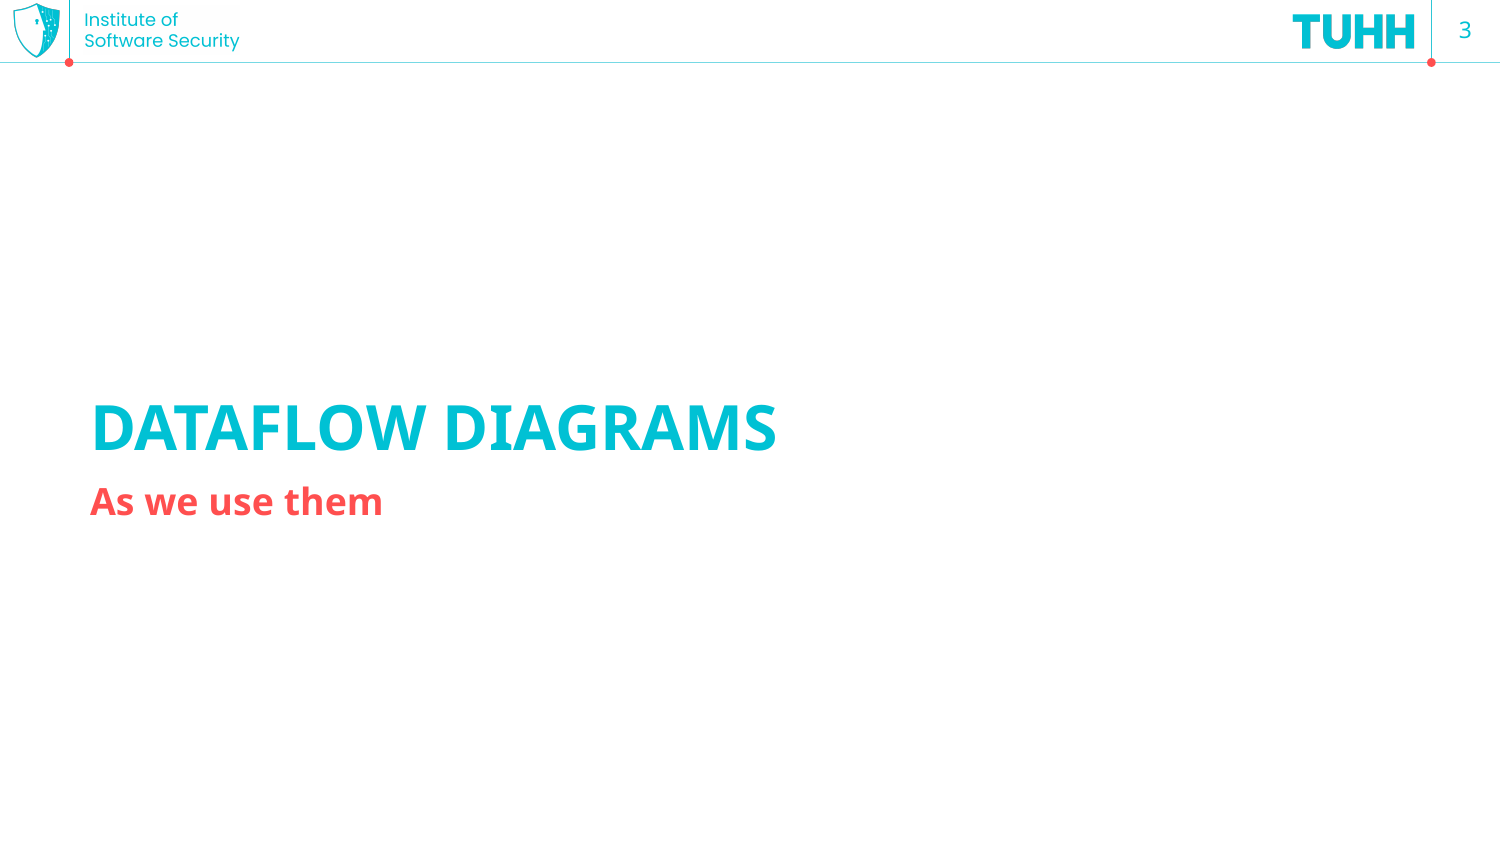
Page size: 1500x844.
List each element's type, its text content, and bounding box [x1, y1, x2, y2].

picture [1292, 14, 1415, 50]
list As we use them [75, 470, 1394, 656]
picture [13, 3, 60, 58]
title Dataflow Diagrams [75, 303, 1394, 470]
slide_number 3 [1431, 0, 1500, 62]
